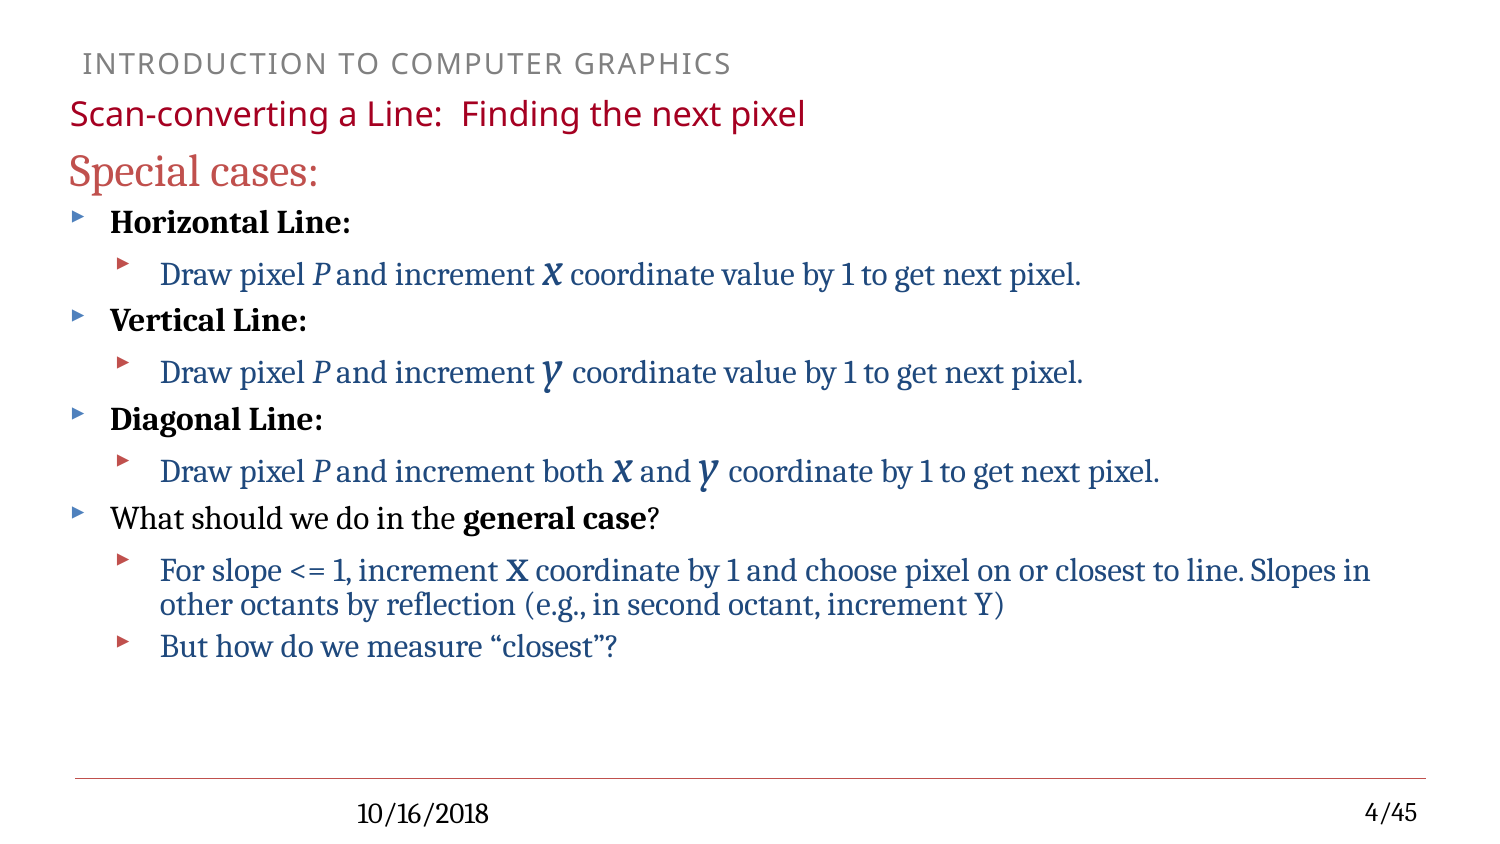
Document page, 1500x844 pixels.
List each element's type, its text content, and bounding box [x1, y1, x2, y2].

title Scan-converting a Line: Finding the next pixel [61, 83, 1413, 142]
list Special cases: Horizontal Line: Draw pixel P and increment x coordinate value by 1 to get next pixel. Vertical Line: Draw pixel P and increment y coordinate value by 1 to get next pixel. Diagonal Line: Draw pixel P and increment both x and y coordinate by 1 to get next pixel. What should we do in the general case? For slope <= 1, increment x coordinate by 1 and choose pixel on or closest to line. Slopes in other octants by reflection (e.g., in second octant, increment Y) But how do we measure “closest”? [61, 143, 1413, 735]
text_box 10/16/2018 [350, 787, 1213, 838]
slide_number 4/45 [1224, 786, 1426, 836]
